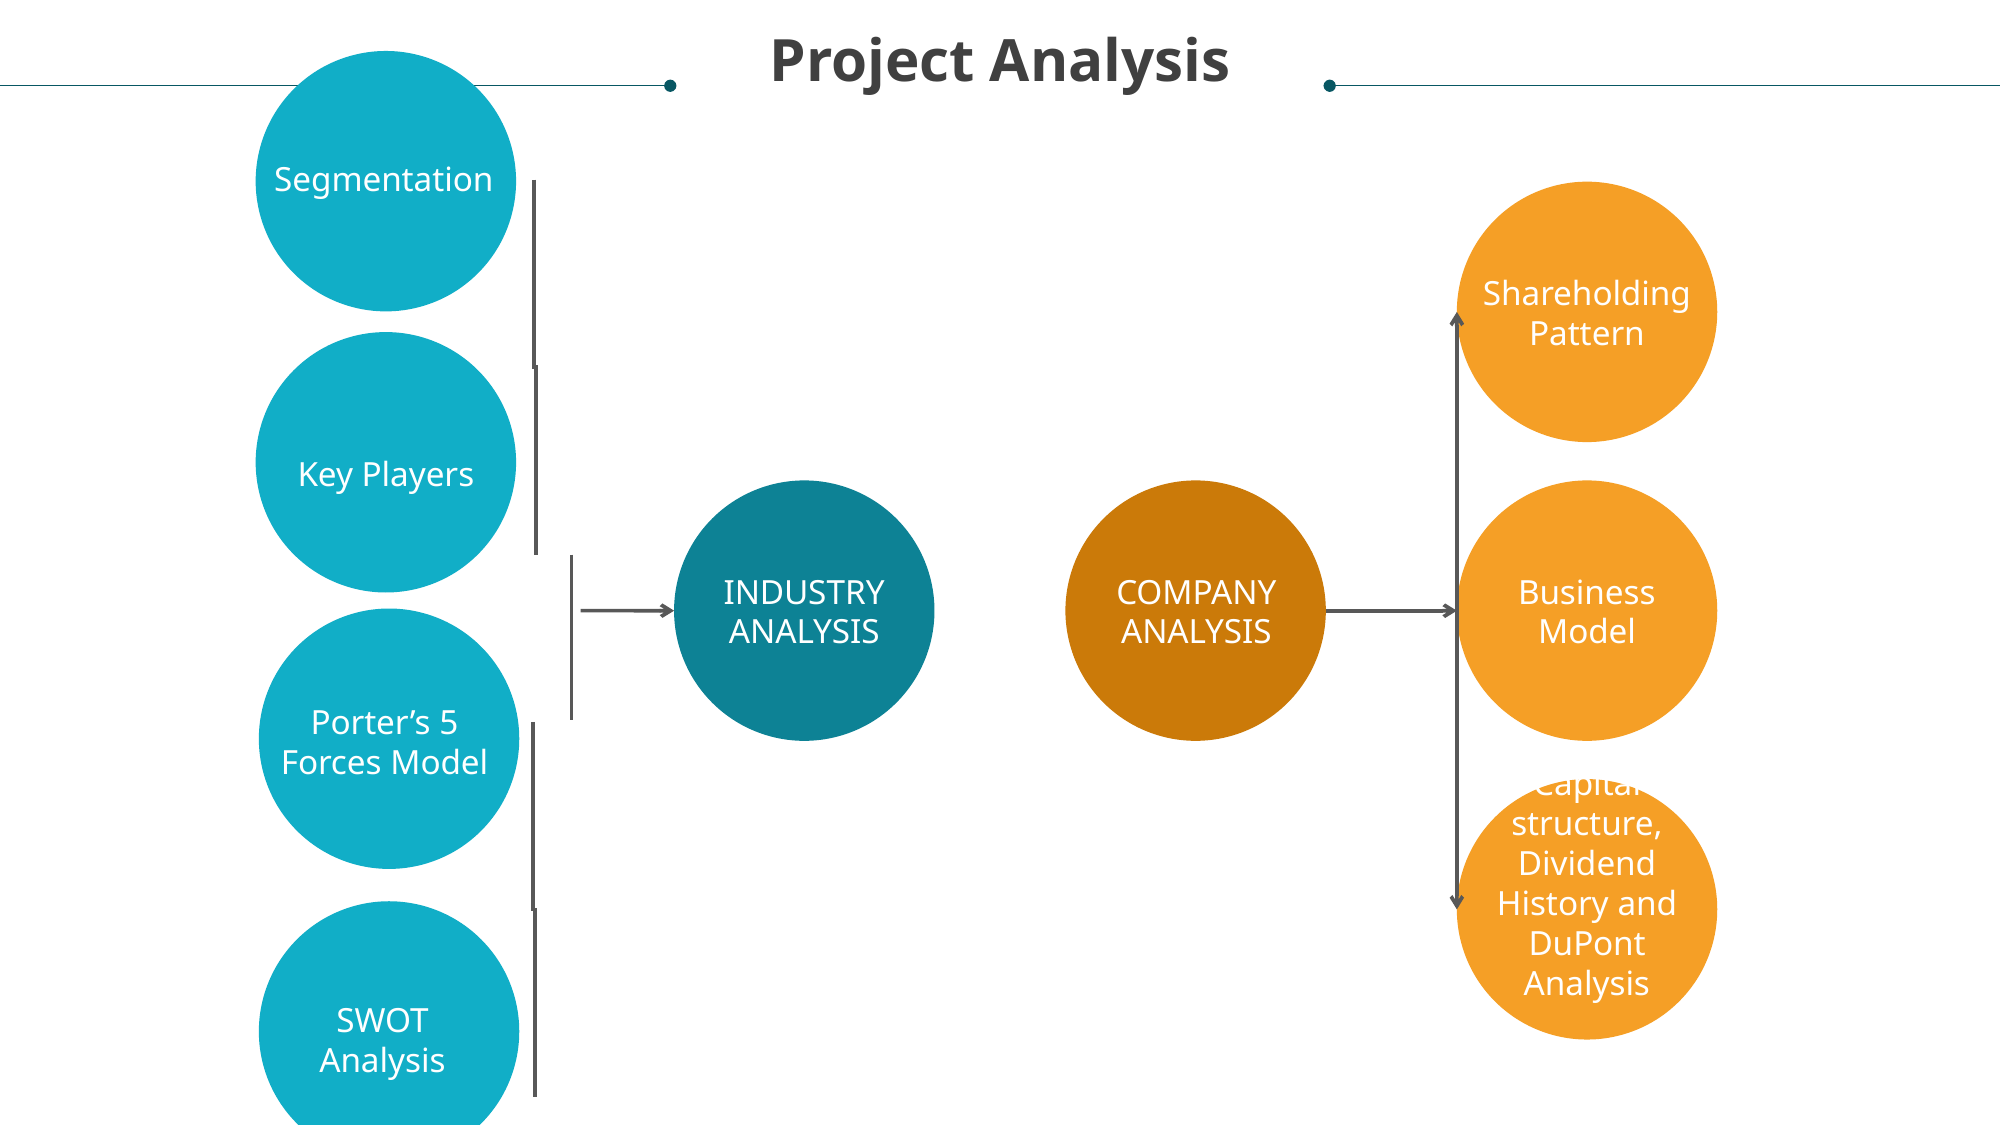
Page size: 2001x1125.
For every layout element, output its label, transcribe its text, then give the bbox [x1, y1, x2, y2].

text_box Project Analysis [37, 31, 1963, 165]
text_box [254, 331, 518, 594]
text_box [1700, 842, 1719, 977]
text_box Key Players [273, 452, 499, 493]
text_box Porter’s 5 Forces Model [272, 700, 498, 781]
text_box [1064, 479, 1327, 742]
text_box [254, 86, 518, 313]
text_box [1455, 180, 1719, 444]
text_box COMPANY ANALYSIS [1083, 570, 1309, 651]
text_box [1455, 842, 1474, 977]
text_box [296, 49, 476, 85]
text_box [1494, 1002, 1681, 1041]
text_box [257, 607, 521, 870]
text_box SWOT Analysis [270, 999, 496, 1080]
text_box [257, 900, 521, 1125]
text_box Business Model [1474, 570, 1700, 651]
text_box Shareholding Pattern [1474, 271, 1700, 352]
text_box [1459, 479, 1719, 742]
text_box INDUSTRY ANALYSIS [691, 570, 917, 651]
text_box Capital structure, Dividend History and DuPont Analysis [1474, 762, 1700, 1002]
text_box [673, 479, 936, 742]
text_box Segmentation [271, 157, 497, 198]
